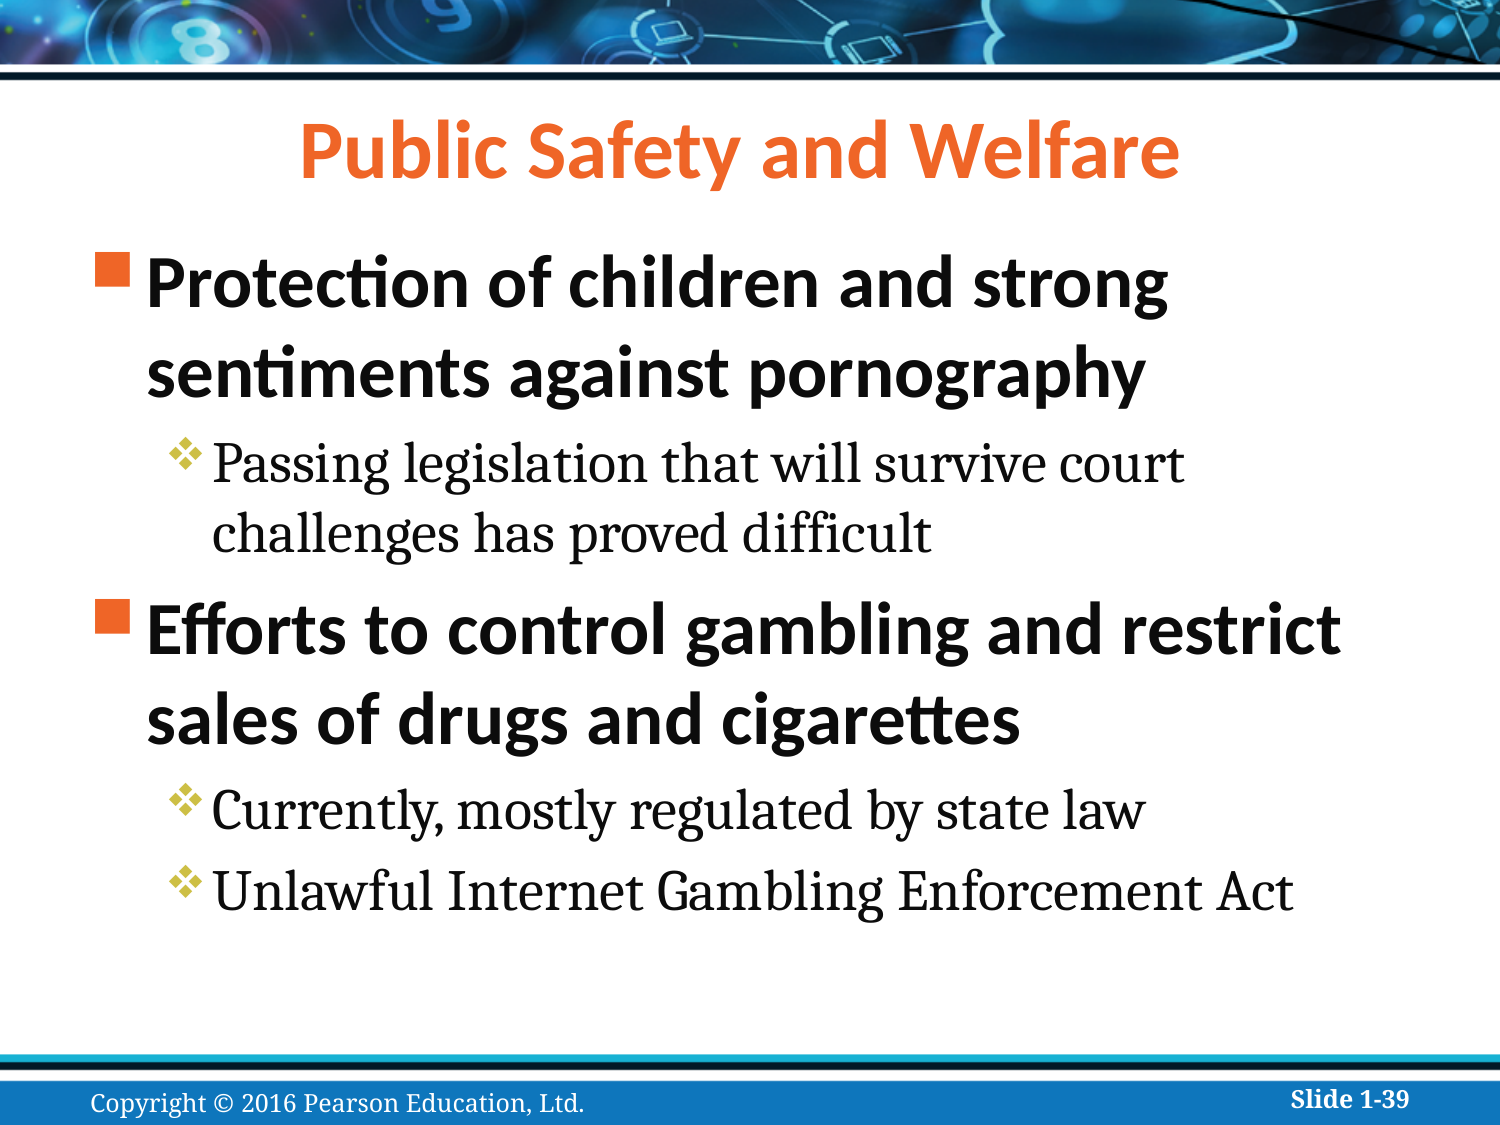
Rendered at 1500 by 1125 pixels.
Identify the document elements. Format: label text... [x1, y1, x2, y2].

footer Copyright © 2016 Pearson Education, Ltd. [74, 1049, 988, 1125]
slide_number Slide 1-39 [1112, 1049, 1426, 1125]
picture [0, 0, 1500, 1125]
title Public Safety and Welfare [75, 87, 1425, 204]
list Protection of children and strong sentiments against pornography Passing legislation that will survive court challenges has proved difficult Efforts to control gambling and restrict sales of drugs and cigarettes Currently, mostly regulated by state law Unlawful Internet Gambling Enforcement Act [75, 224, 1425, 963]
